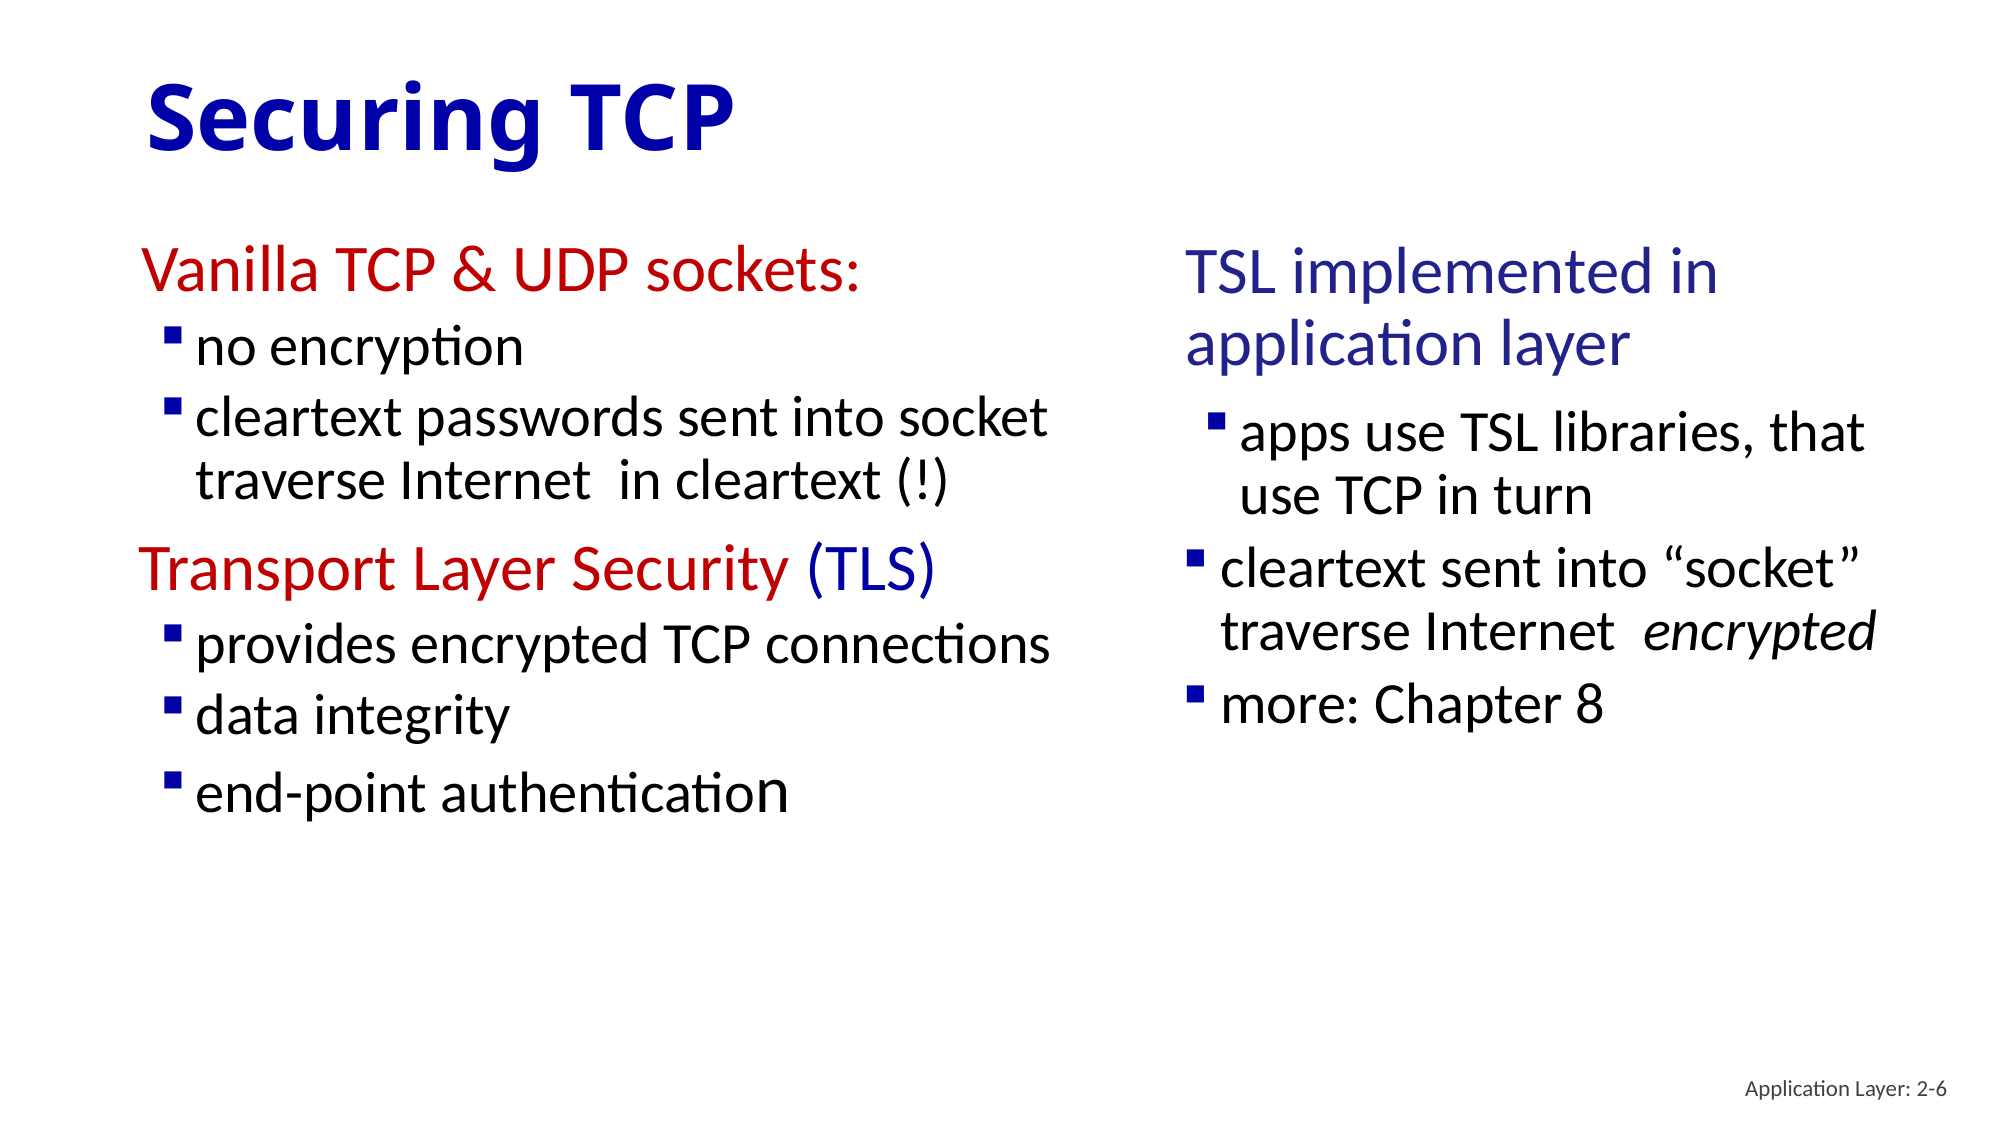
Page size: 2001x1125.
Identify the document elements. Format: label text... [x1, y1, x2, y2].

text_box TSL implemented in application layer apps use TSL libraries, that use TCP in turn cleartext sent into “socket” traverse Internet encrypted more: Chapter 8 [1167, 228, 1908, 992]
text_box Vanilla TCP & UDP sockets: no encryption cleartext passwords sent into socket traverse Internet in cleartext (!) Transport Layer Security (TLS) provides encrypted TCP connections data integrity end-point authentication [123, 226, 1101, 1040]
slide_number Application Layer: 2-6 [1512, 1056, 1963, 1117]
title Securing TCP [131, 47, 1856, 195]
